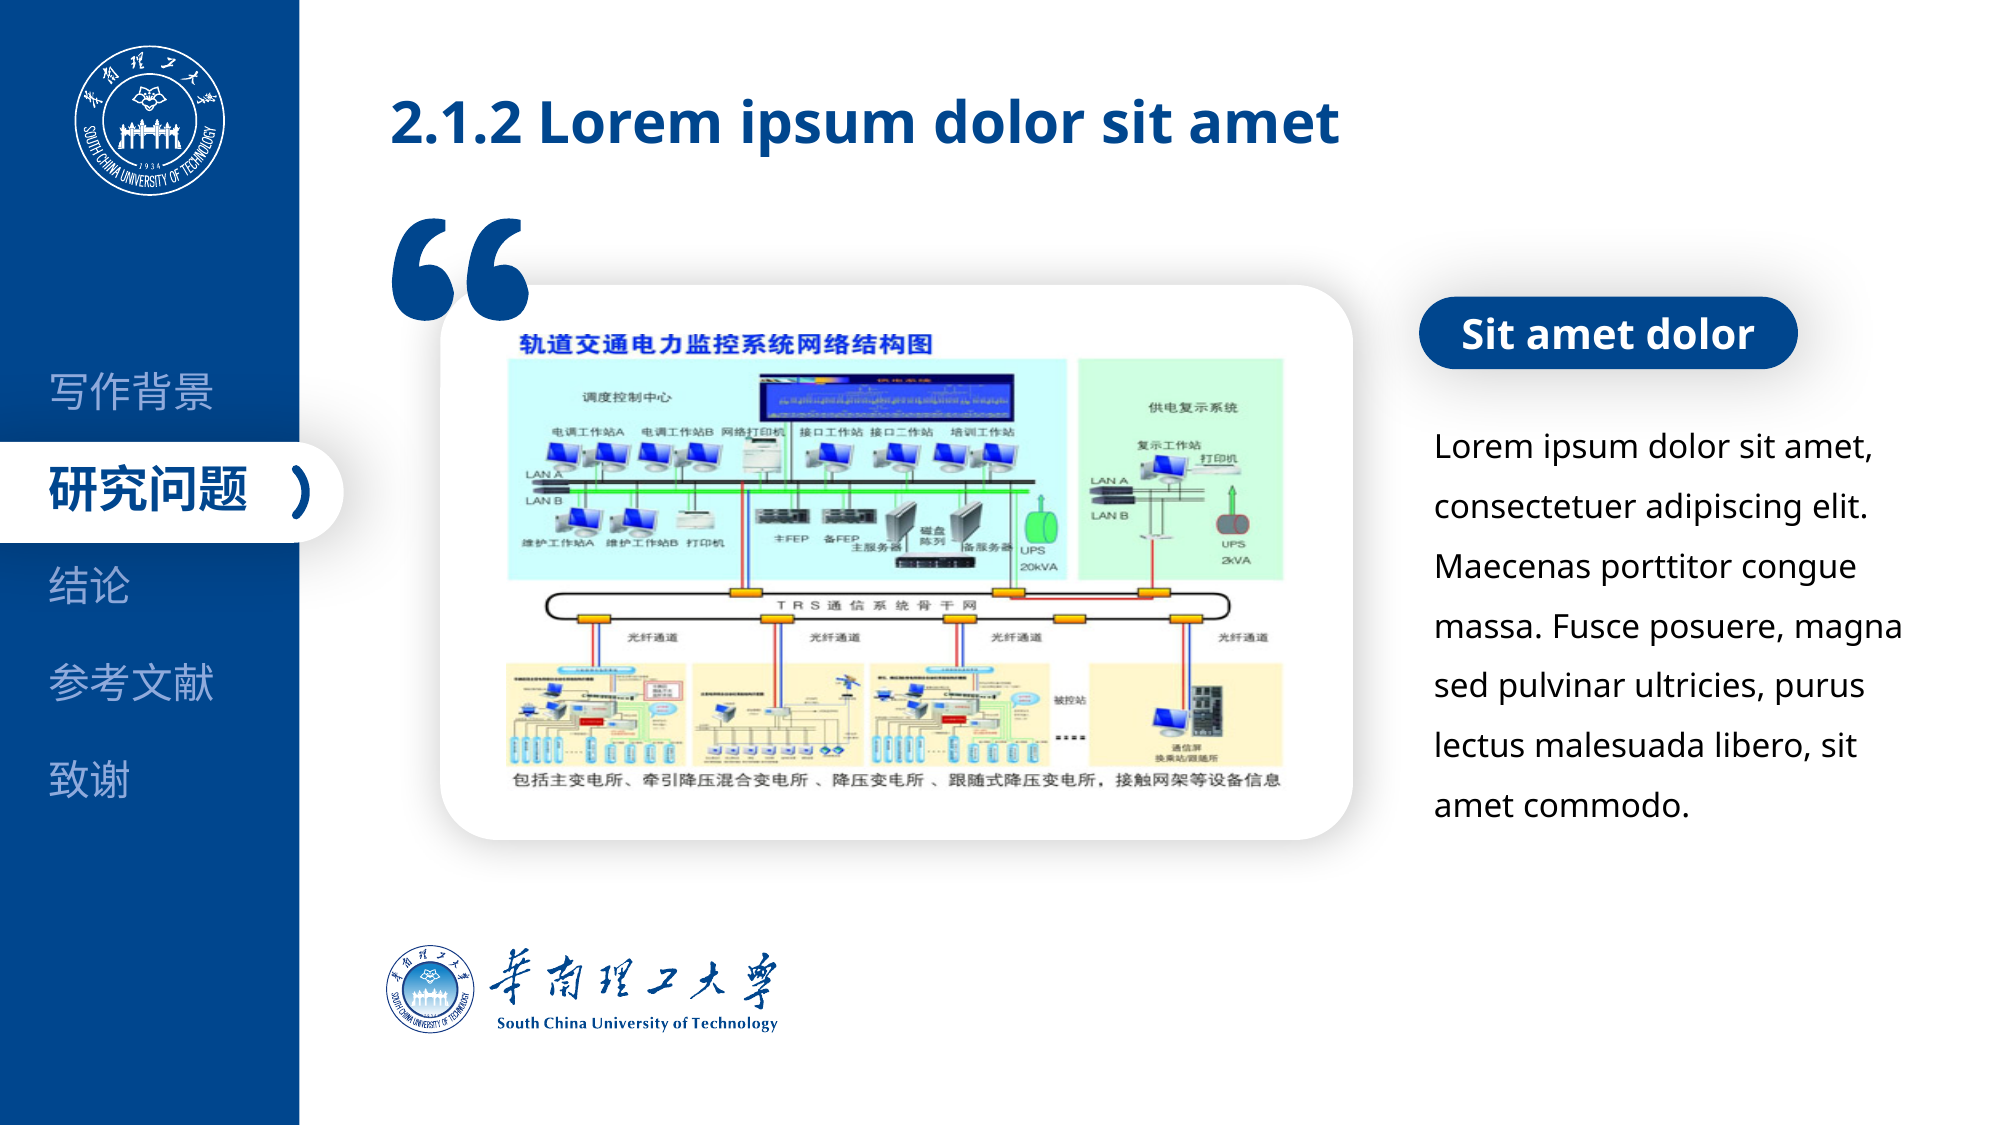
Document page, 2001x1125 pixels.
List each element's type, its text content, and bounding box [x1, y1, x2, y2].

text_box [439, 283, 1354, 841]
text_box 研究问题 [33, 450, 310, 526]
text_box Sit amet dolor [1419, 300, 1798, 365]
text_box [74, 45, 225, 196]
text_box 致谢 [33, 745, 259, 811]
picture [506, 334, 1309, 791]
text_box [390, 217, 456, 322]
text_box [0, 440, 345, 544]
text_box [1437, 295, 1780, 300]
text_box Lorem ipsum dolor sit amet, consectetuer adipiscing elit. Maecenas porttitor congue massa. Fusce posuere, magna sed pulvinar ultricies, purus lectus malesuada libero, sit amet commodo. [1419, 397, 1920, 832]
text_box 写作背景 [33, 358, 259, 424]
text_box [0, 0, 300, 404]
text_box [386, 945, 778, 1034]
text_box 结论 [33, 588, 259, 617]
text_box 2.1.2 Lorem ipsum dolor sit amet [375, 77, 1909, 163]
text_box 参考文献 [33, 649, 259, 714]
text_box [1436, 365, 1781, 371]
text_box [465, 217, 530, 322]
text_box [0, 585, 300, 1125]
text_box [273, 468, 307, 516]
